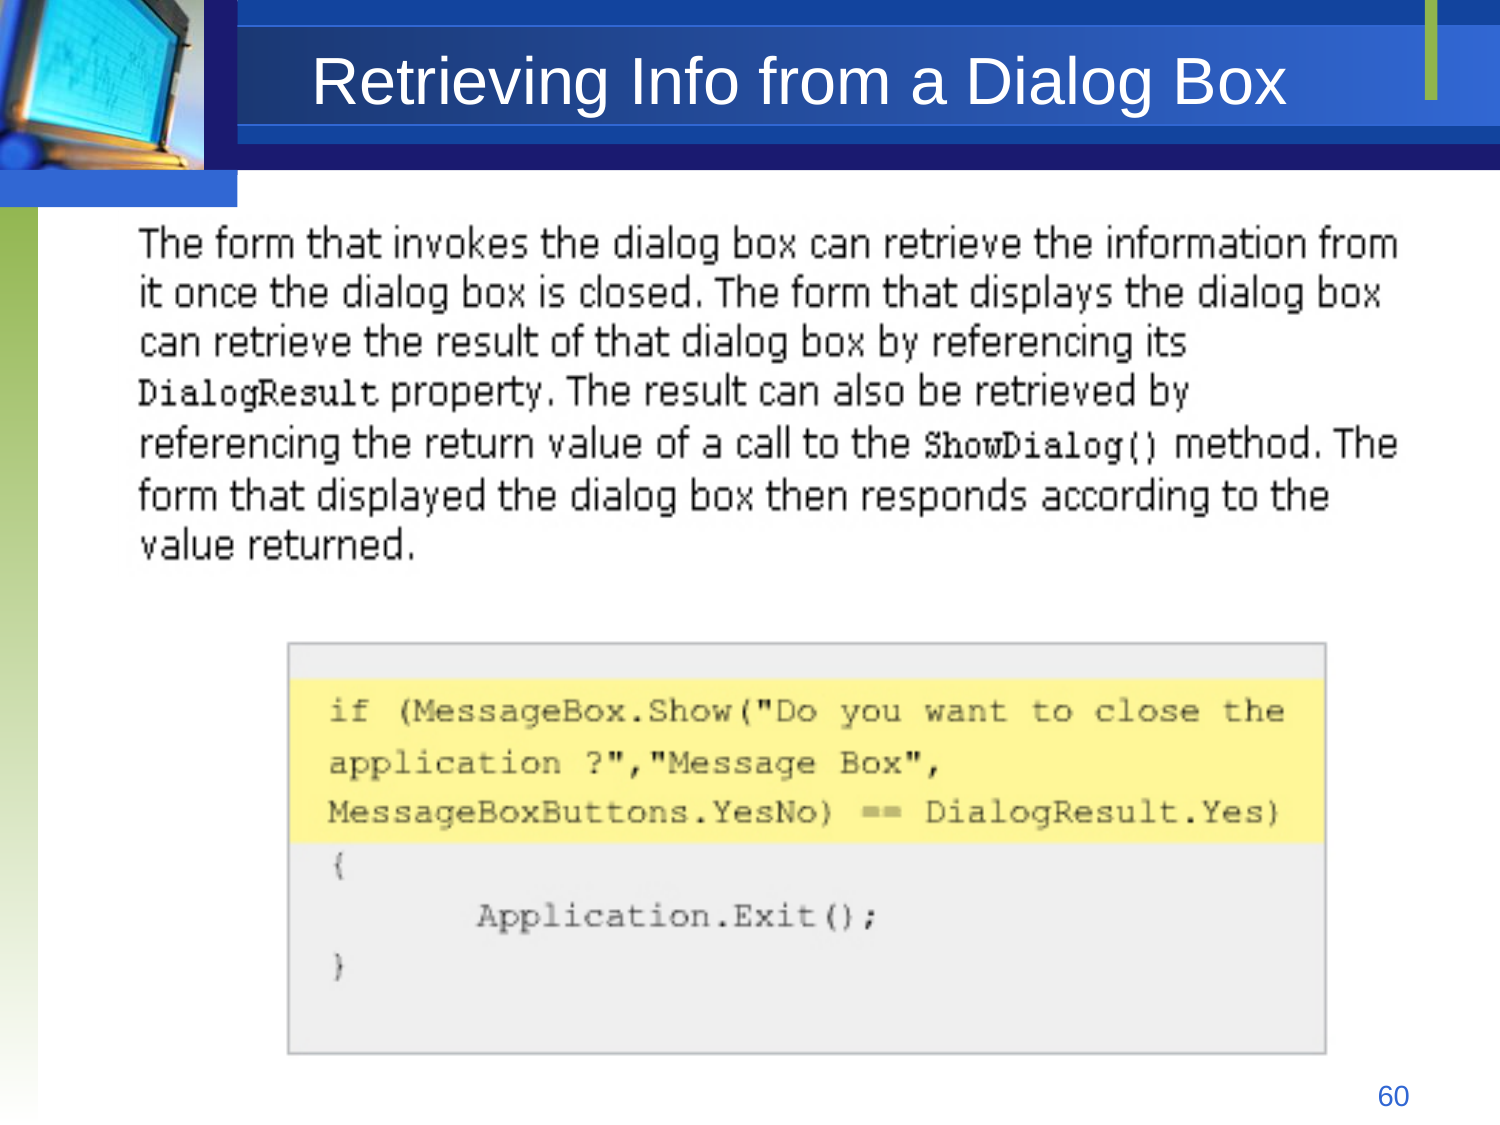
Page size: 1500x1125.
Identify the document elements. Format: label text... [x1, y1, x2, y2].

slide_number 60 [1074, 1069, 1426, 1111]
title Retrieving Info from a Dialog Box [237, 33, 1363, 122]
picture [0, 0, 204, 169]
picture [116, 210, 1420, 578]
picture [277, 632, 1337, 1064]
